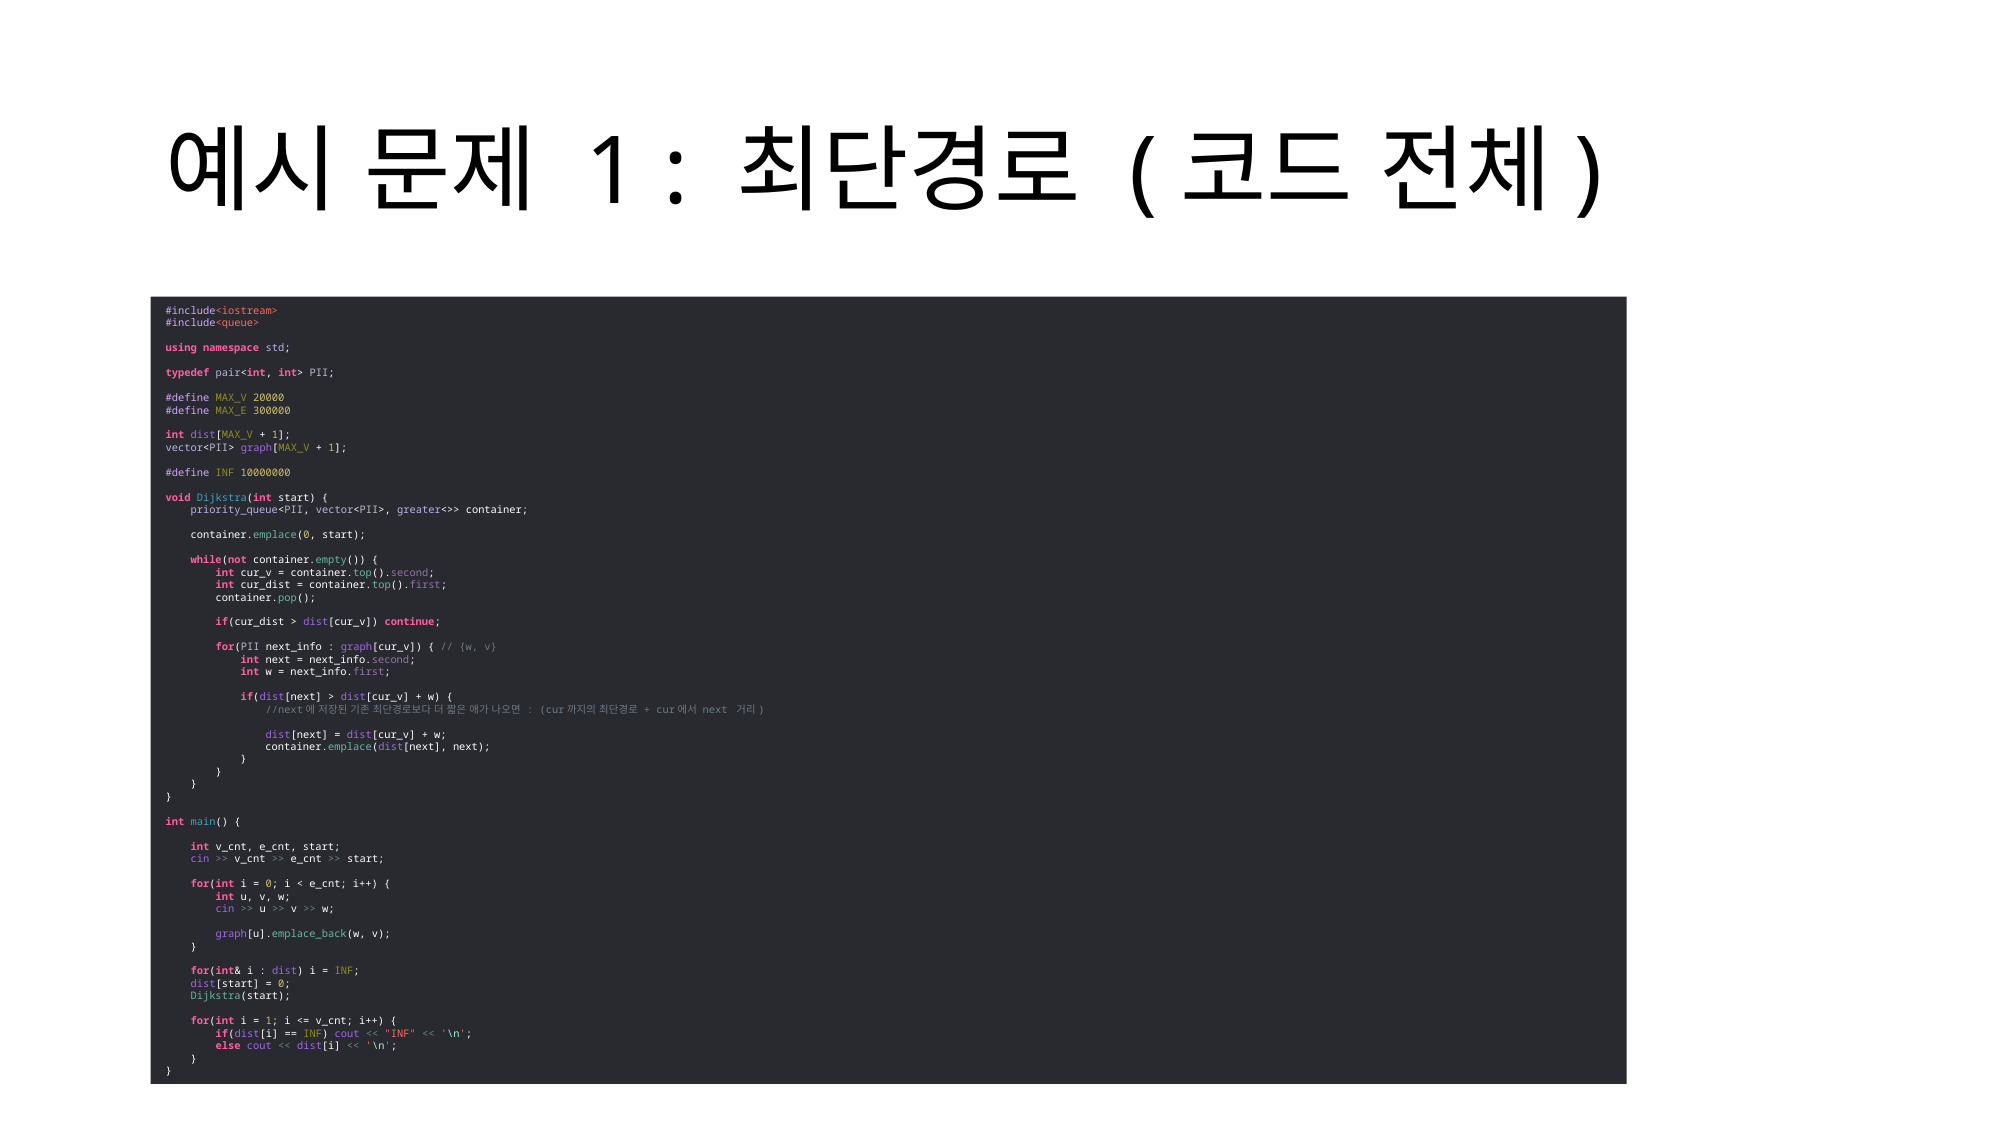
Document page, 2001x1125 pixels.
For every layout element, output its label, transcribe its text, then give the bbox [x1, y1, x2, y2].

text_box #include<iostream> #include<queue> using namespace std; typedef pair<int, int> PII; #define MAX_V 20000 #define MAX_E 300000 int dist[MAX_V + 1]; vector<PII> graph[MAX_V + 1]; #define INF 10000000 void Dijkstra(int start) { priority_queue<PII, vector<PII>, greater<>> container; container.emplace(0, start); while(not container.empty()) { int cur_v = container.top().second; int cur_dist = container.top().first; container.pop(); if(cur_dist > dist[cur_v]) continue; for(PII next_info : graph[cur_v]) { // {w, v} int next = next_info.second; int w = next_info.first; if(dist[next] > dist[cur_v] + w) { //next에 저장된 기존 최단경로보다 더 짧은 애가 나오면 : (cur까지의 최단경로 + cur에서 next 거리) dist[next] = dist[cur_v] + w; container.emplace(dist[next], next); } } } } int main() { int v_cnt, e_cnt, start; cin >> v_cnt >> e_cnt >> start; for(int i = 0; i < e_cnt; i++) { int u, v, w; cin >> u >> v >> w; graph[u].emplace_back(w, v); } for(int& i : dist) i = INF; dist[start] = 0; Dijkstra(start); for(int i = 1; i <= v_cnt; i++) { if(dist[i] == INF) cout << "INF" << '\n'; else cout << dist[i] << '\n'; } } [150, 296, 1627, 1084]
text_box 예시 문제 1 : 최단경로 (코드 전체) [150, 102, 1850, 230]
